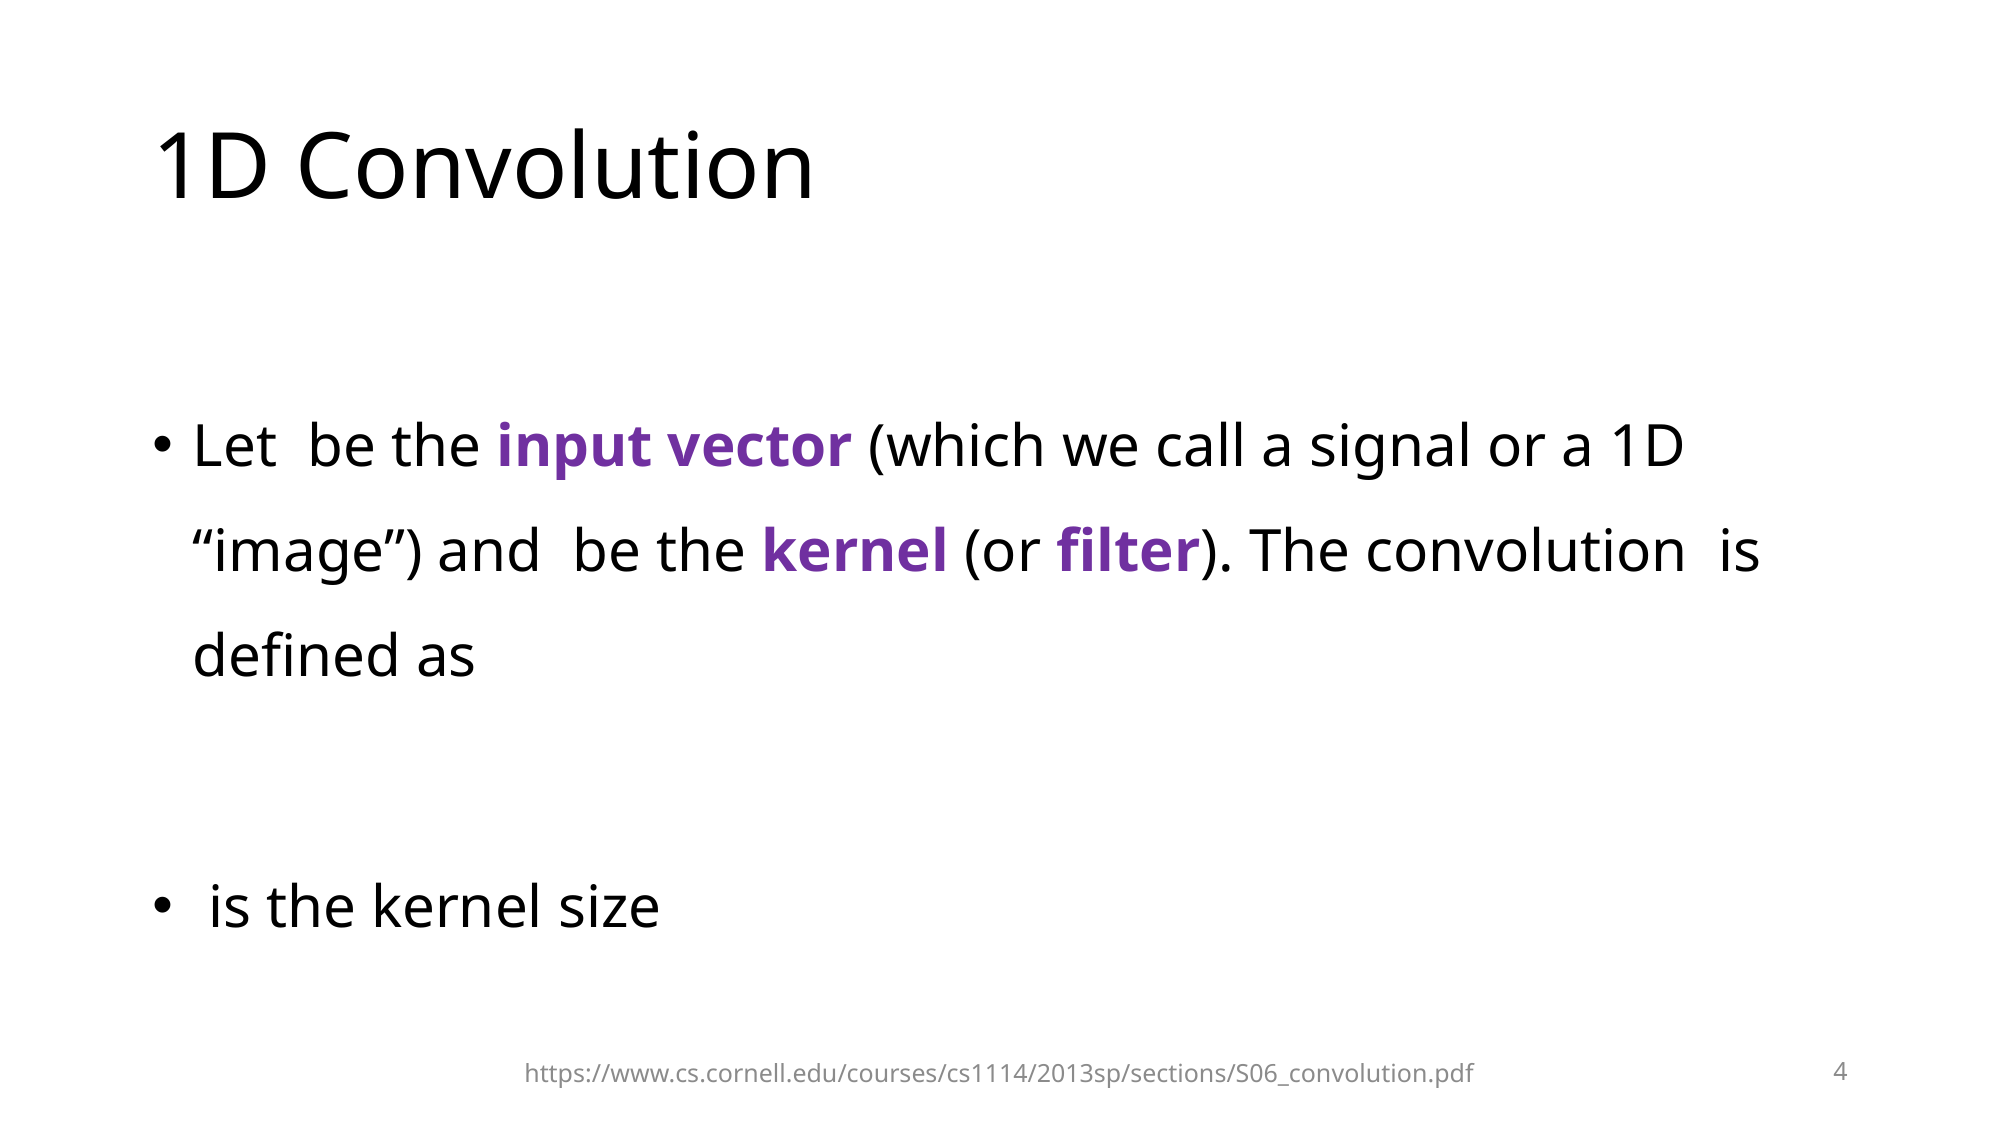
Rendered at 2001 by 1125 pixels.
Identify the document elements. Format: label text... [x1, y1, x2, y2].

footer https://www.cs.cornell.edu/courses/cs1114/2013sp/sections/S06_convolution.pdf [137, 1042, 1863, 1103]
title 1D Convolution [137, 59, 1863, 278]
